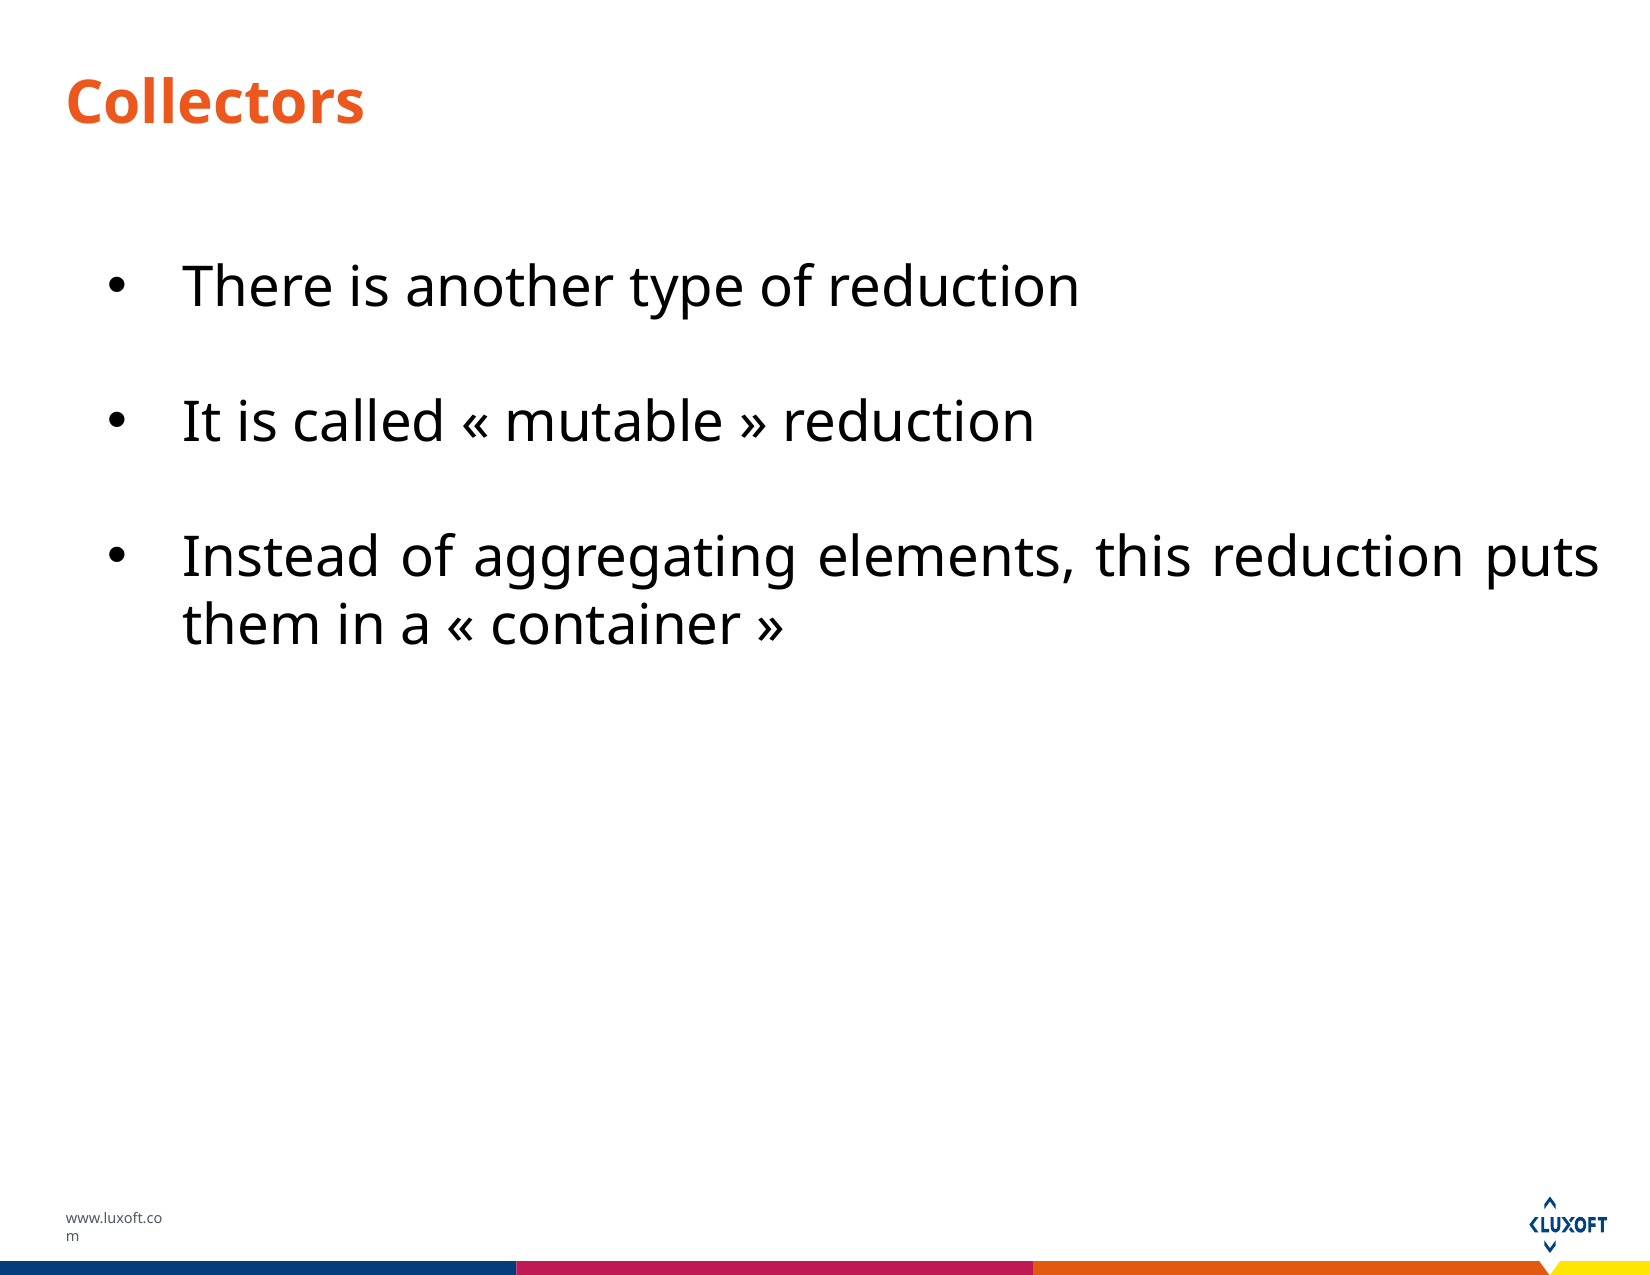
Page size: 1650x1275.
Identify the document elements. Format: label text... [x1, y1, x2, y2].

title Collectors [50, 23, 1605, 177]
text_box There is another type of reduction It is called « mutable » reduction Instead of aggregating elements, this reduction puts them in a « container » [92, 175, 1617, 821]
